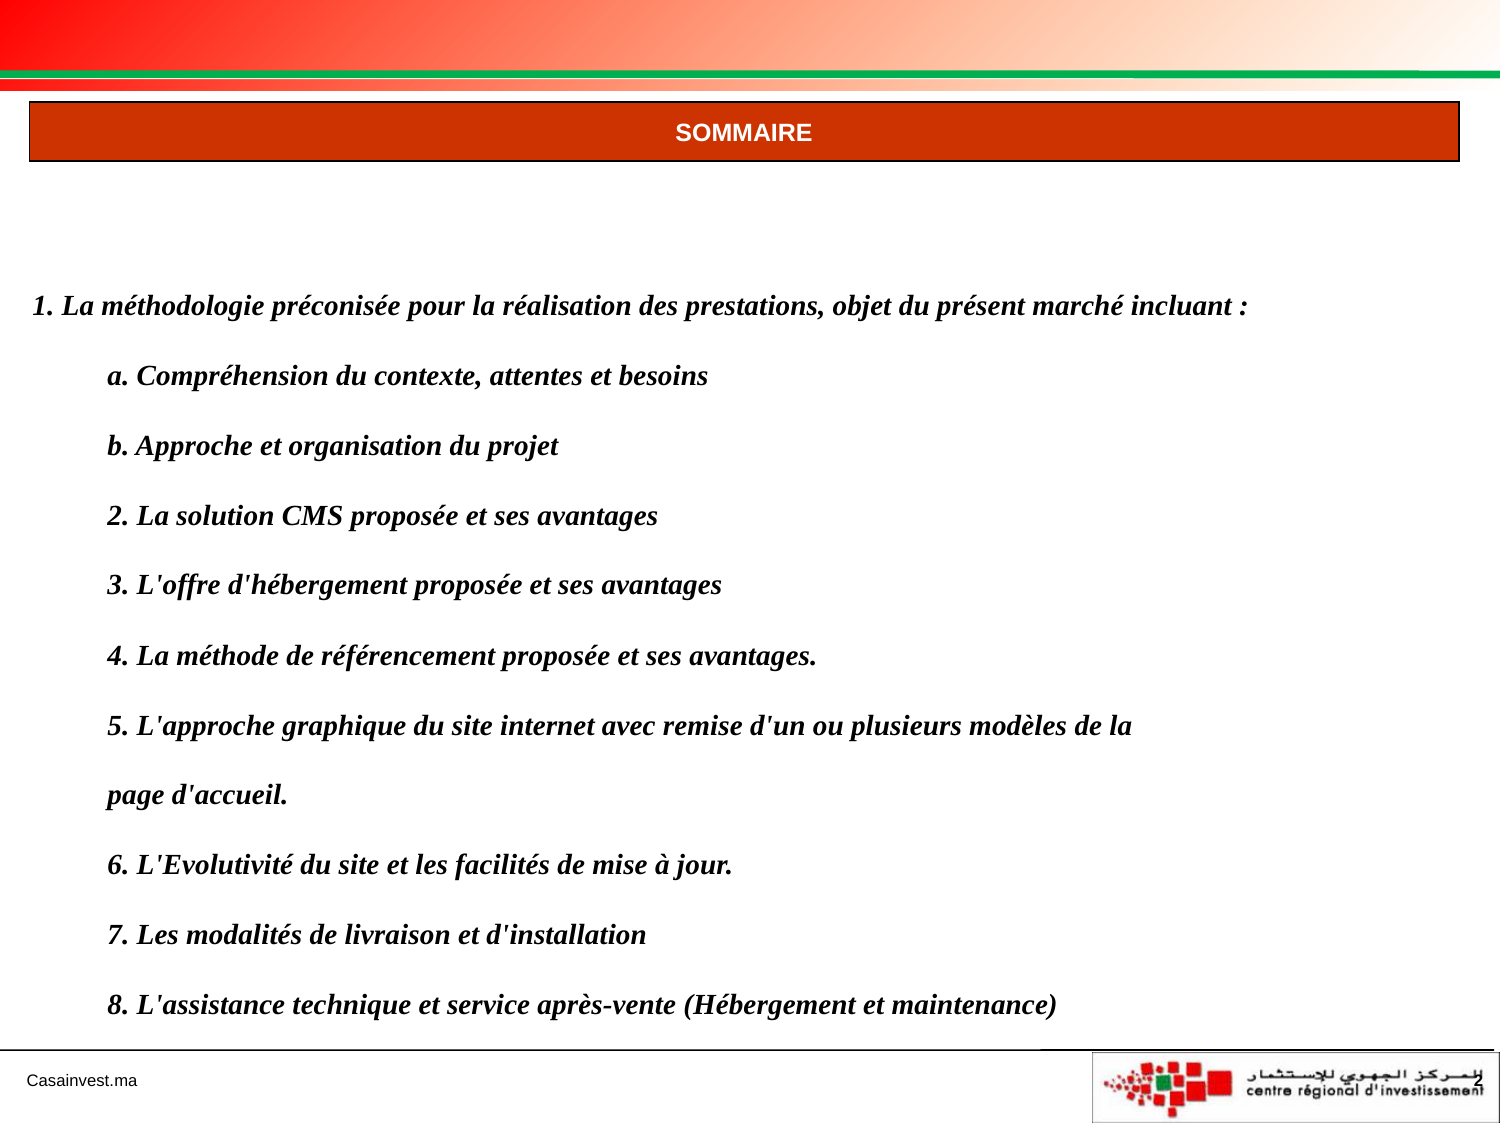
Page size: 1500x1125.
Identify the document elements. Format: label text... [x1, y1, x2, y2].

text_box SOMMAIRE [29, 101, 1459, 161]
text_box 1. La méthodologie préconisée pour la réalisation des prestations, objet du présent marché incluant : a. Compréhension du contexte, attentes et besoins b. Approche et organisation du projet 2. La solution CMS proposée et ses avantages 3. L'offre d'hébergement proposée et ses avantages 4. La méthode de référencement proposée et ses avantages. 5. L'approche graphique du site internet avec remise d'un ou plusieurs modèles de la page d'accueil. 6. L'Evolutivité du site et les facilités de mise à jour. 7. Les modalités de livraison et d'installation 8. L'assistance technique et service après-vente (Hébergement et maintenance) [17, 175, 1471, 1026]
picture [1092, 1052, 1500, 1123]
slide_number 2 [1422, 1062, 1499, 1125]
